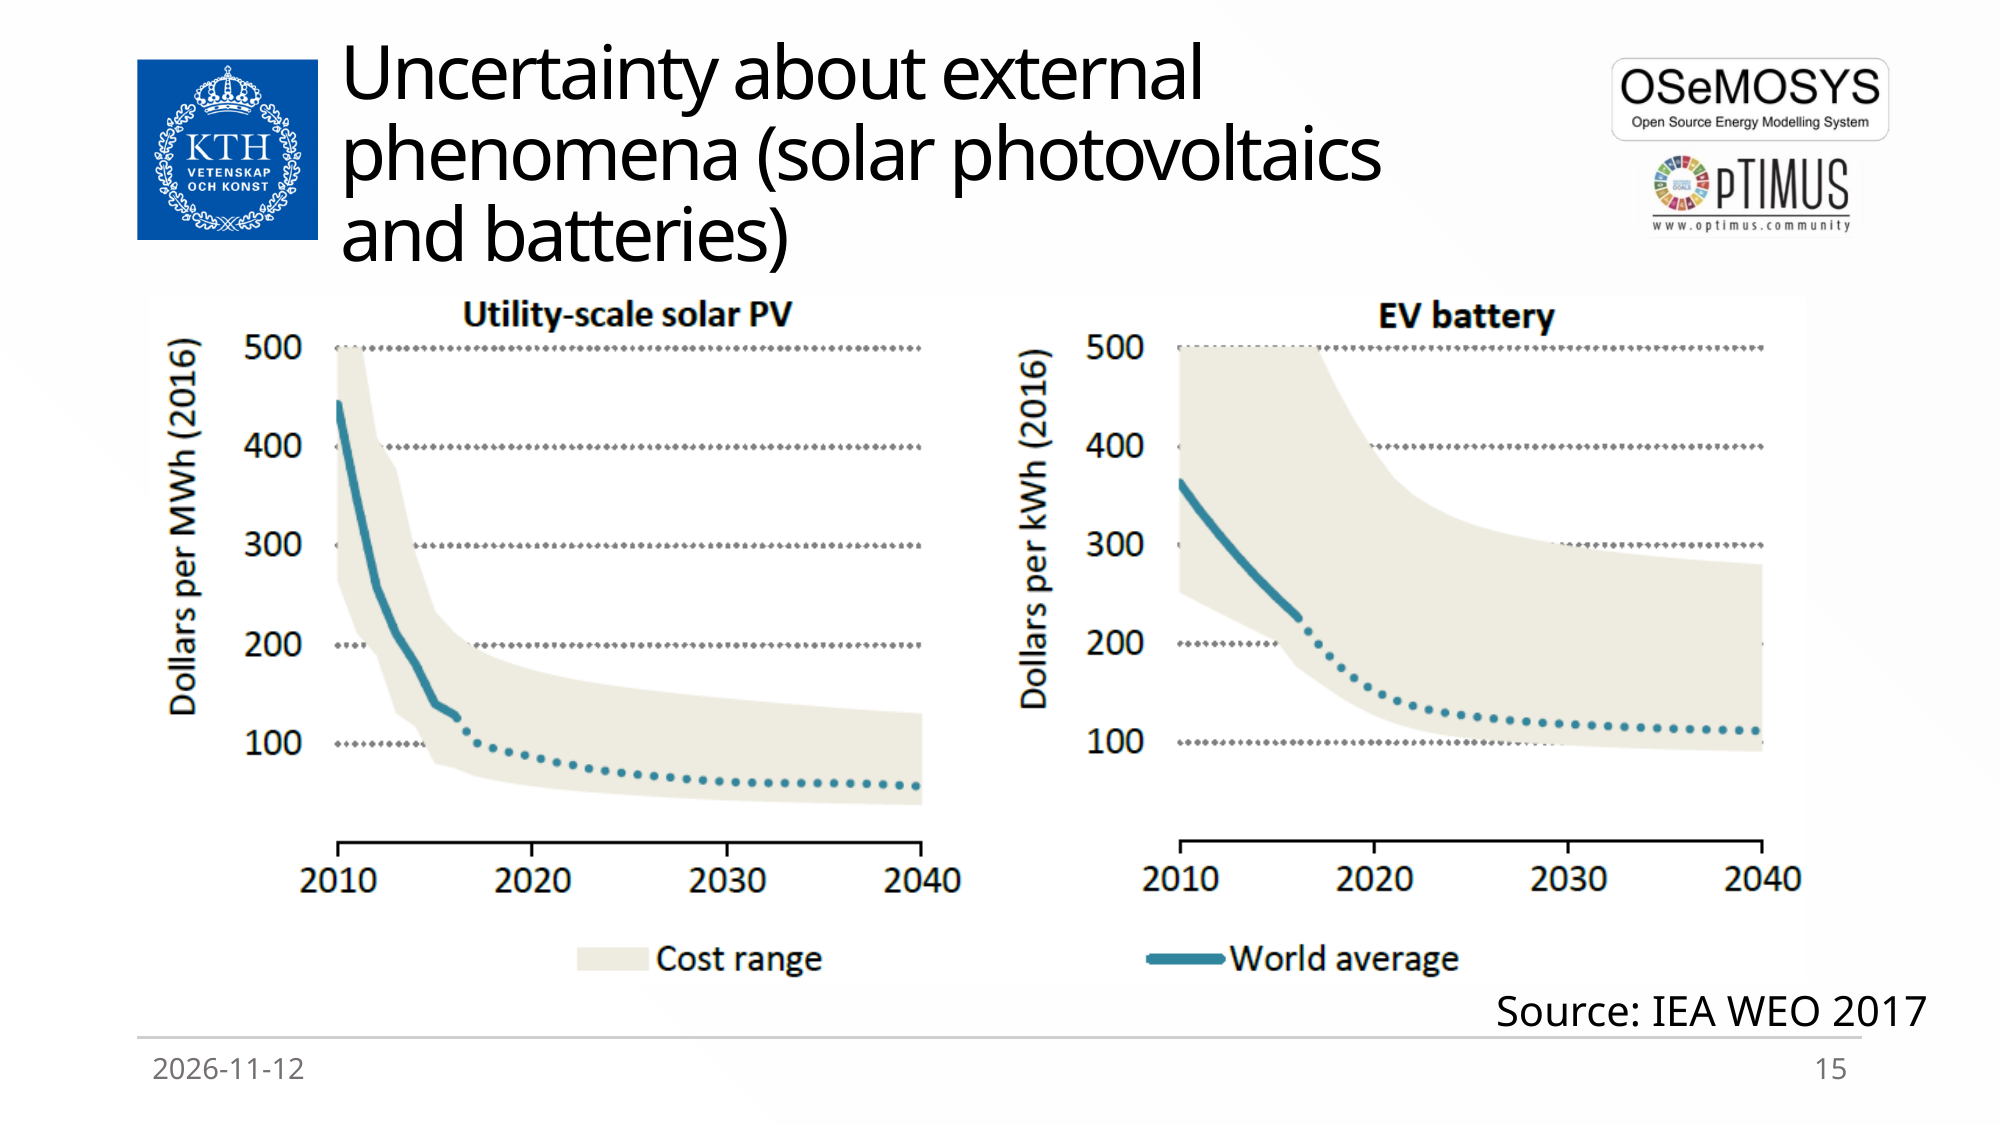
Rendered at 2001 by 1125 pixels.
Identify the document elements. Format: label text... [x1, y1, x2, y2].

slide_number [137, 1042, 588, 1103]
picture [149, 297, 1806, 982]
text_box Source: IEA WEO 2017 [1481, 977, 1967, 1042]
picture [137, 59, 318, 240]
picture [1588, 43, 1913, 235]
title Uncertainty about external phenomena (solar photovoltaics and batteries) [325, 47, 1462, 266]
slide_number 15 [1412, 1042, 1863, 1103]
